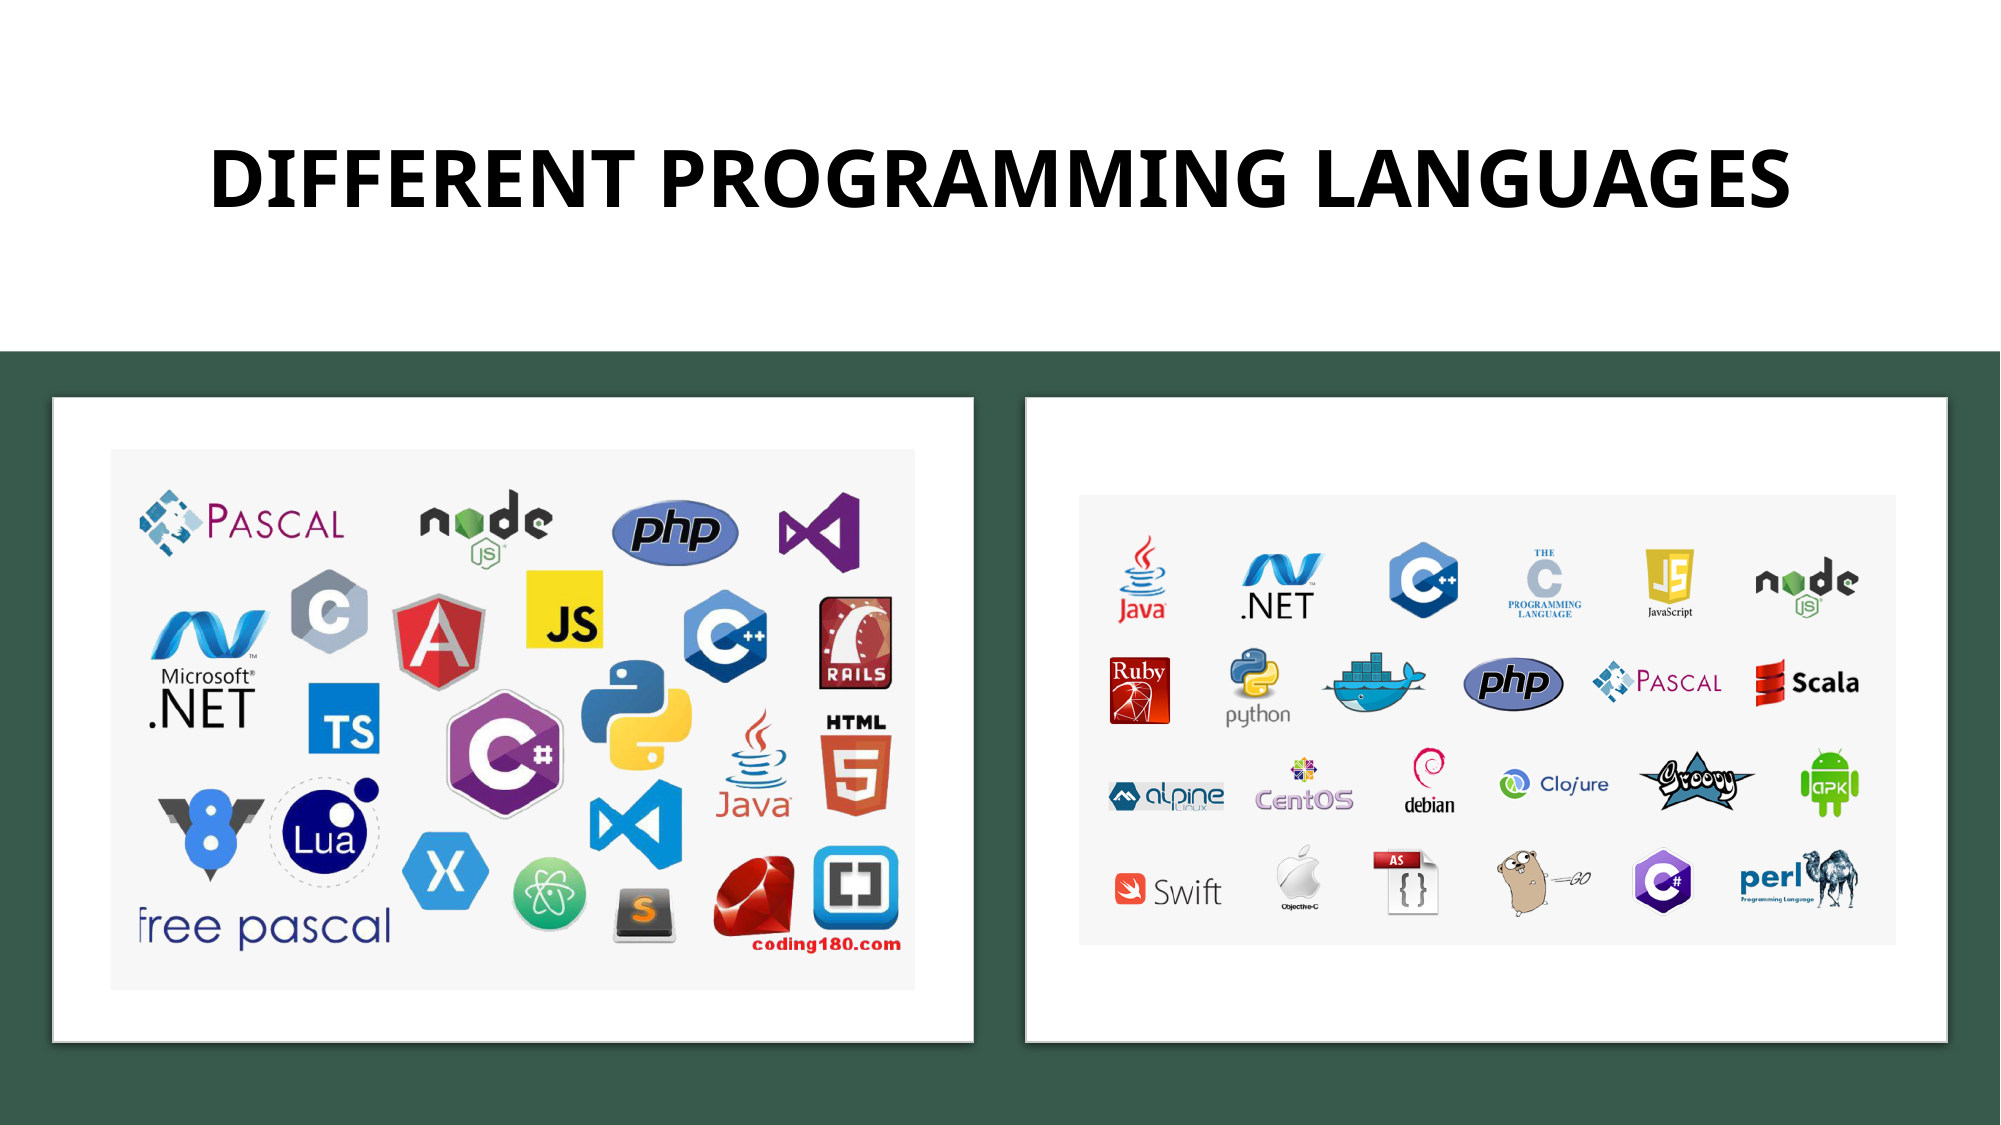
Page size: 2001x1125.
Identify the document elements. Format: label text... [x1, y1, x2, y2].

text_box [1025, 396, 1948, 1043]
picture [1079, 495, 1896, 945]
text_box [52, 396, 975, 1043]
text_box [0, 350, 2000, 1125]
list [110, 449, 915, 990]
title DIFFERENT PROGRAMMING LANGUAGES [162, 55, 1838, 233]
